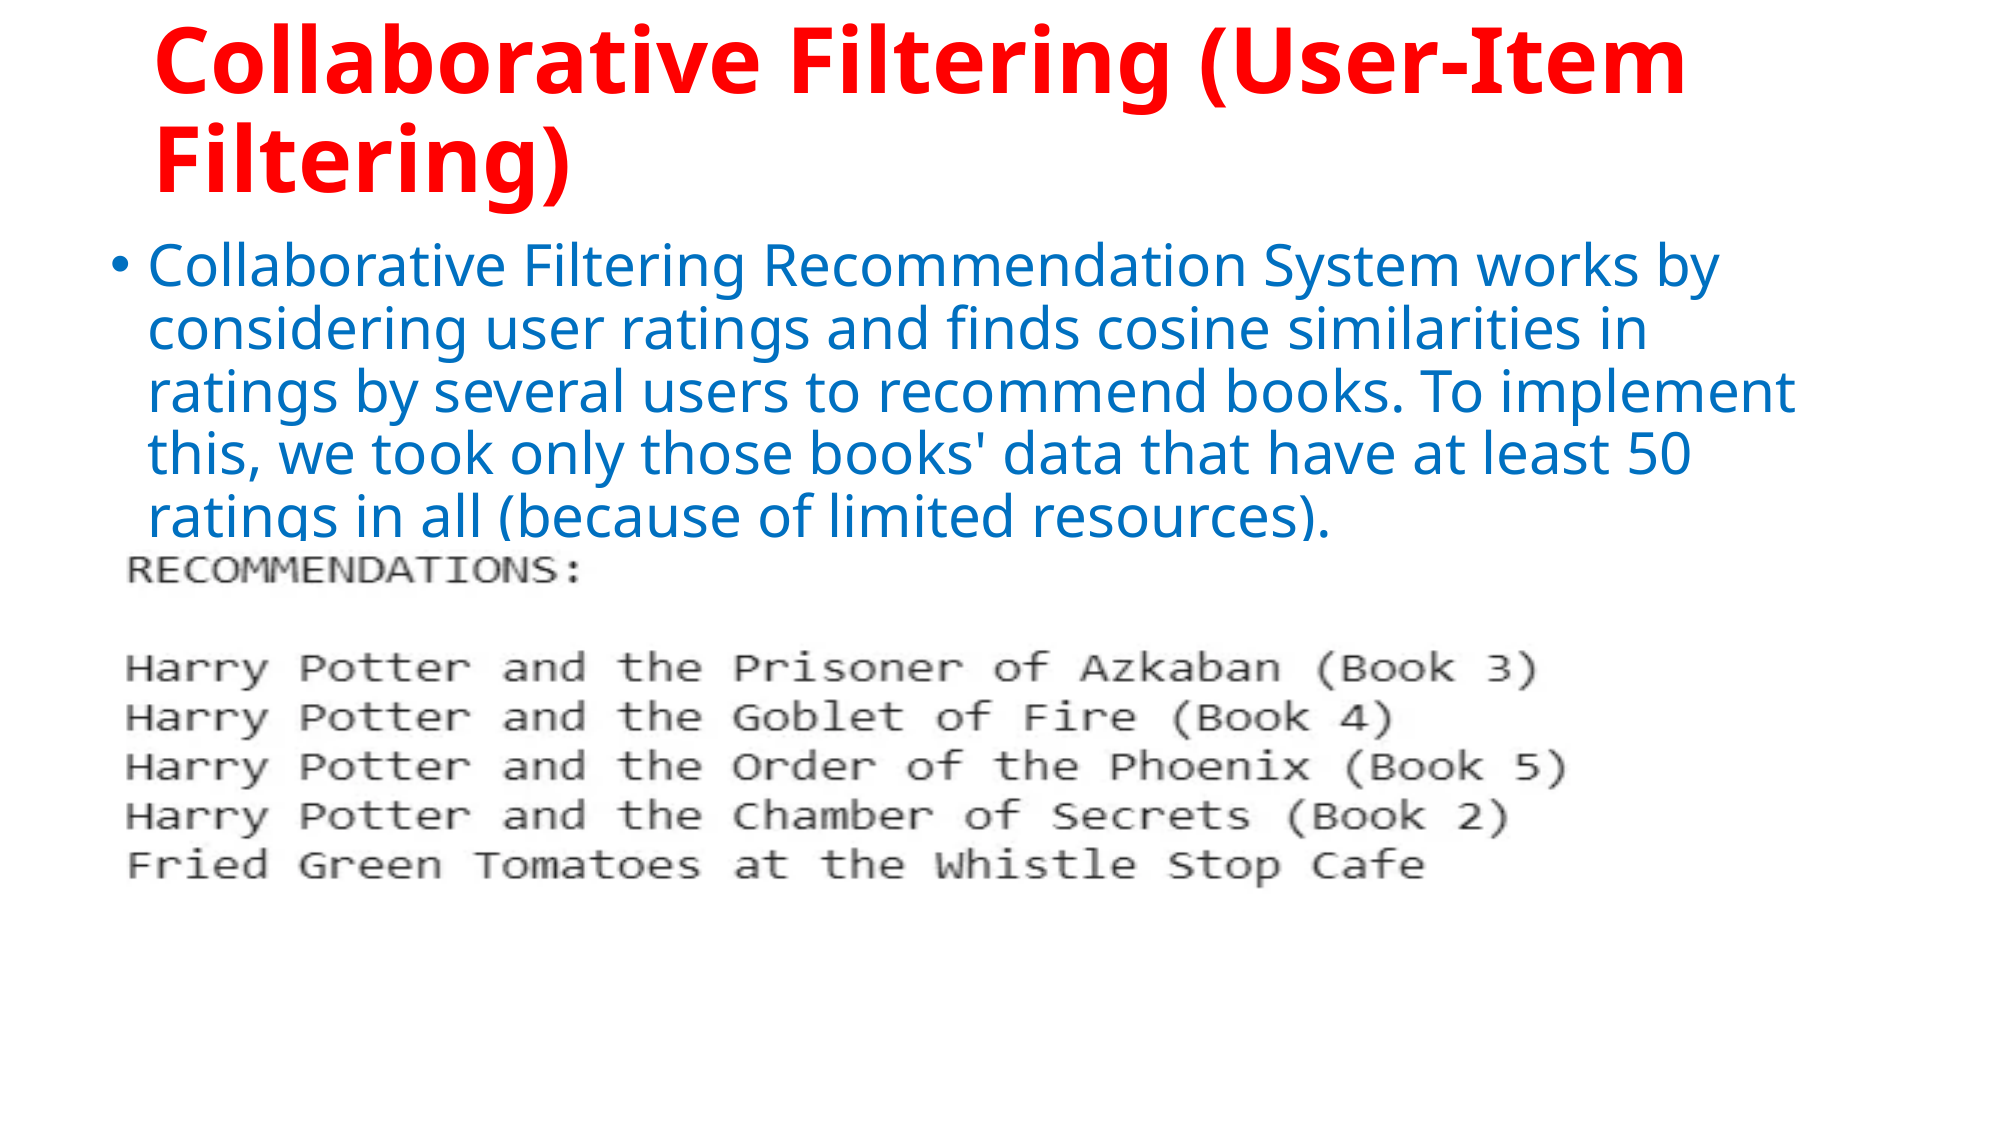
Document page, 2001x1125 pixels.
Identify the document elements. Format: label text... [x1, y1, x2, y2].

title Collaborative Filtering (User-Item Filtering) [137, 59, 1863, 228]
list Collaborative Filtering Recommendation System works by considering user ratings and finds cosine similarities in ratings by several users to recommend books. To implement this, we took only those books' data that have at least 50 ratings in all (because of limited resources). [95, 228, 1863, 519]
picture [116, 541, 1592, 919]
